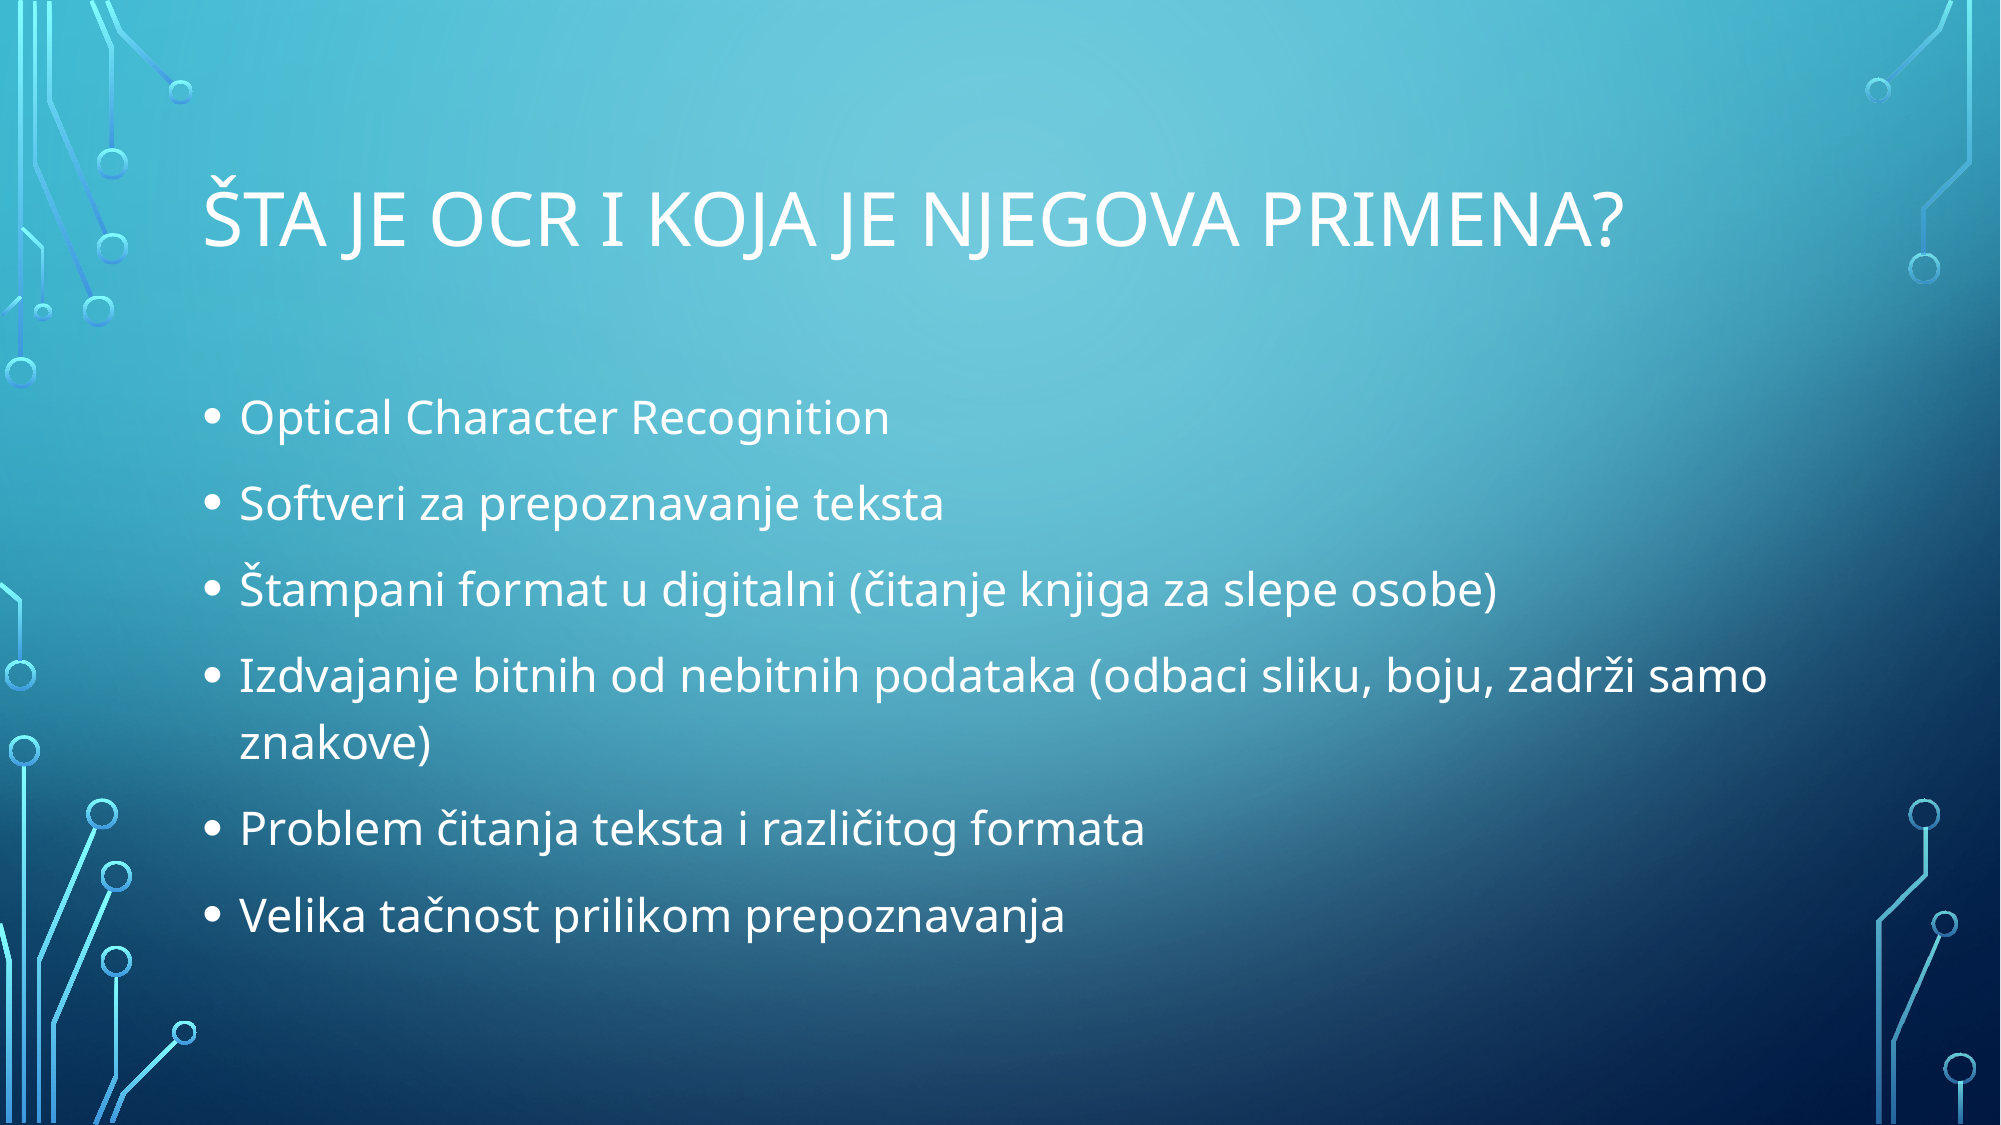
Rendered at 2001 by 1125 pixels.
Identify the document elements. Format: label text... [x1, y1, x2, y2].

title Šta je OCR i koja je njegova primena? [187, 101, 1813, 344]
list Optical Character Recognition Softveri za prepoznavanje teksta Štampani format u digitalni (čitanje knjiga za slepe osobe) Izdvajanje bitnih od nebitnih podataka (odbaci sliku, boju, zadrži samo znakove) Problem čitanja teksta i različitog formata Velika tačnost prilikom prepoznavanja [187, 369, 1813, 950]
